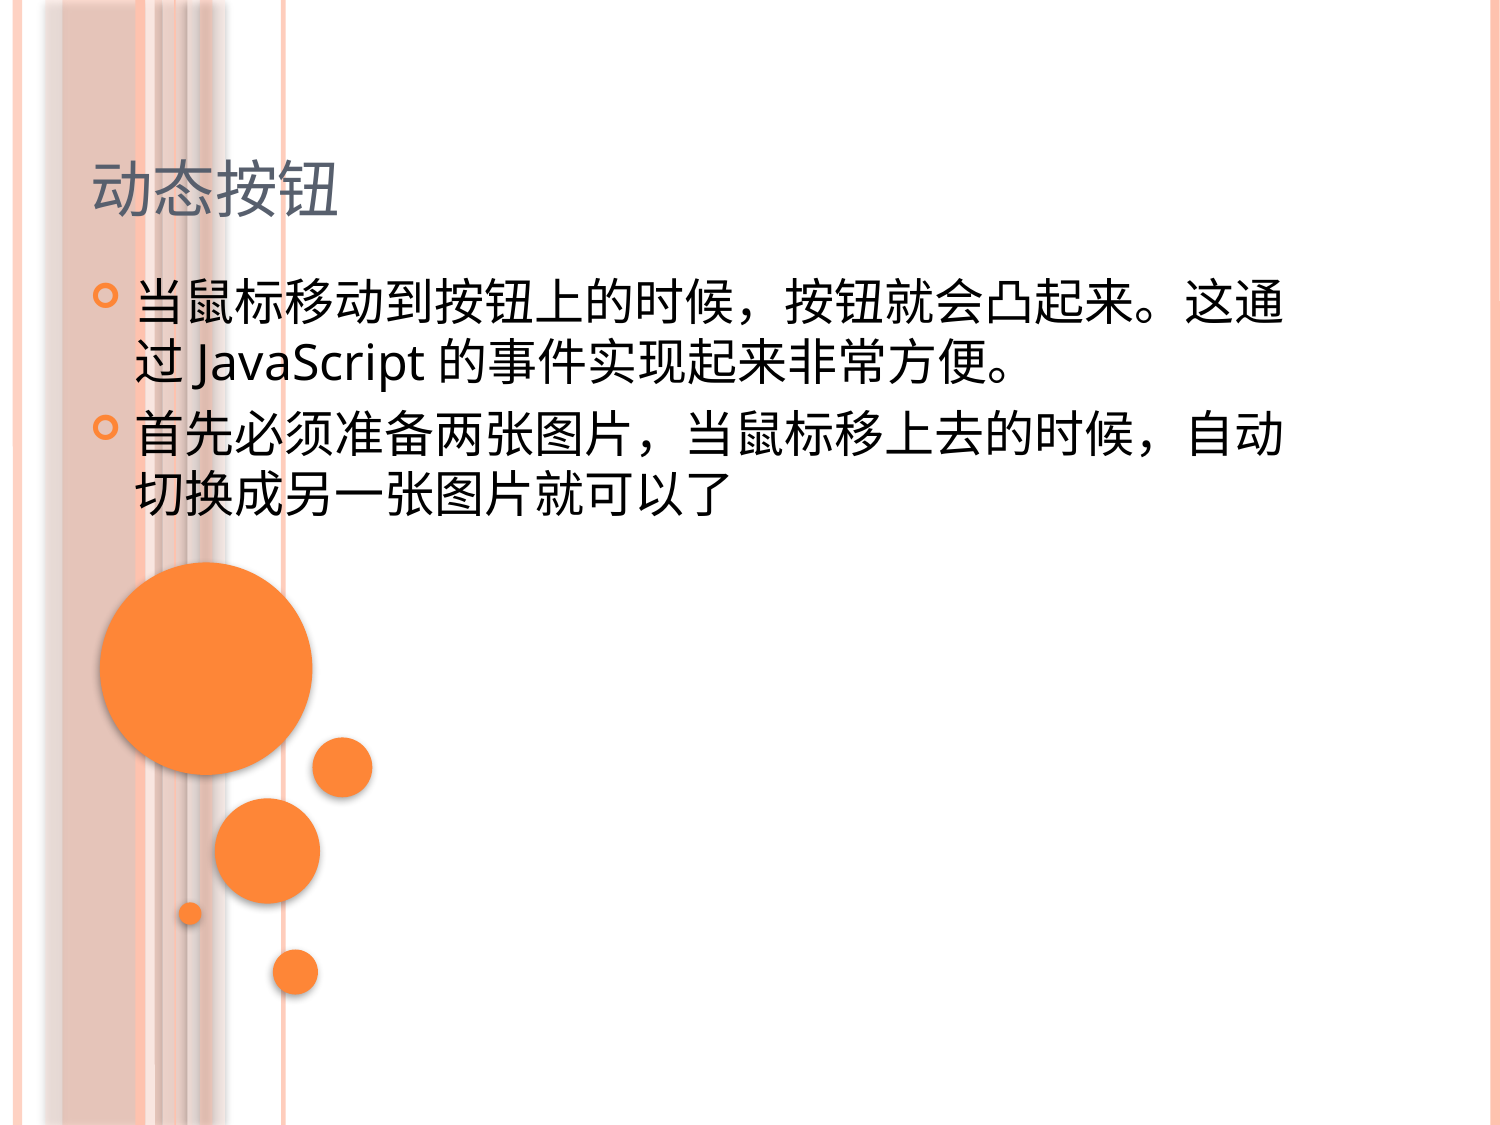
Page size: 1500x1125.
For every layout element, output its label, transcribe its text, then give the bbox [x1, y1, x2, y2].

list 当鼠标移动到按钮上的时候，按钮就会凸起来。这通过JavaScript的事件实现起来非常方便。 首先必须准备两张图片，当鼠标移上去的时候，自动切换成另一张图片就可以了 [74, 262, 1301, 1063]
title 动态按钮 [75, 45, 1300, 233]
